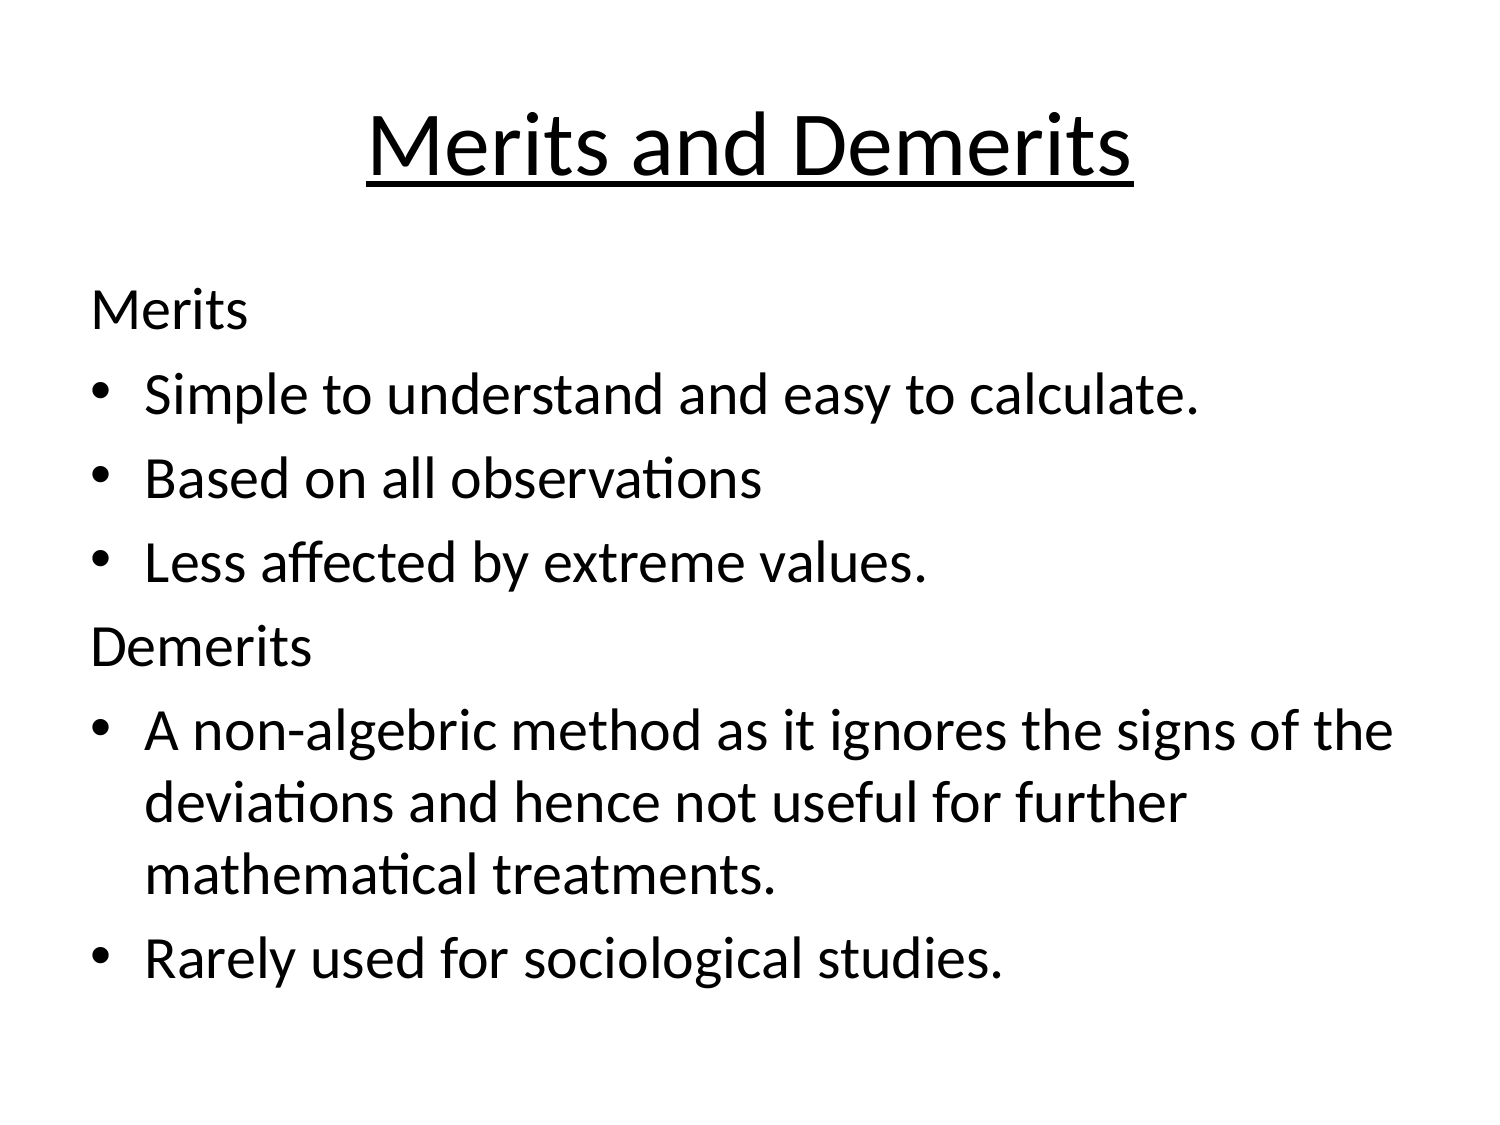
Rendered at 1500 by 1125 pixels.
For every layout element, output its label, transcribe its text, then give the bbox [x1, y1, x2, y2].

title Merits and Demerits [75, 45, 1425, 233]
list Merits Simple to understand and easy to calculate. Based on all observations Less affected by extreme values. Demerits A non-algebric method as it ignores the signs of the deviations and hence not useful for further mathematical treatments. Rarely used for sociological studies. [75, 262, 1425, 1005]
